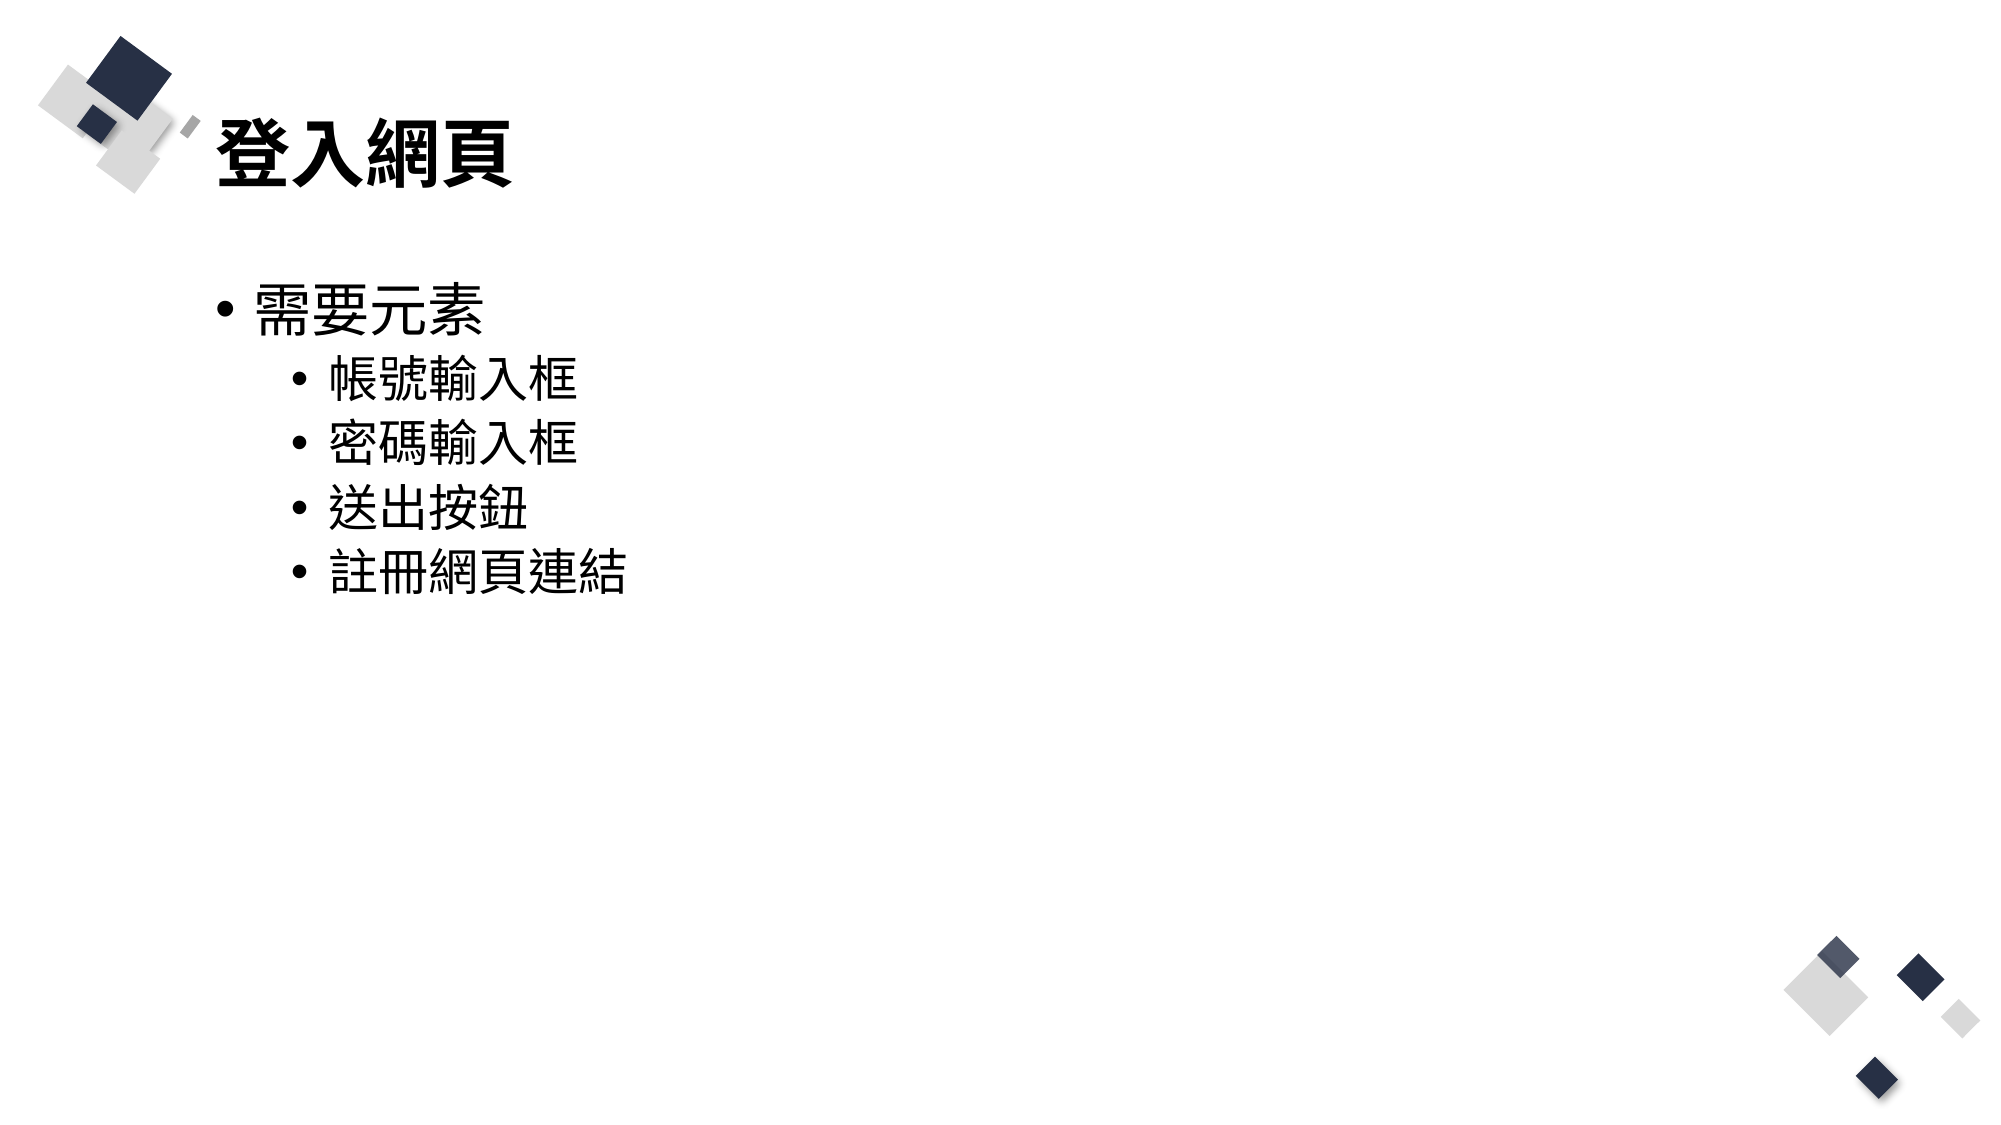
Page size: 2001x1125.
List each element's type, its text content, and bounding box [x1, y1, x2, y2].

list 需要元素 帳號輸入框 密碼輸入框 送出按鈕 註冊網頁連結 [200, 273, 1783, 1014]
title 登入網頁 [200, 59, 1783, 255]
